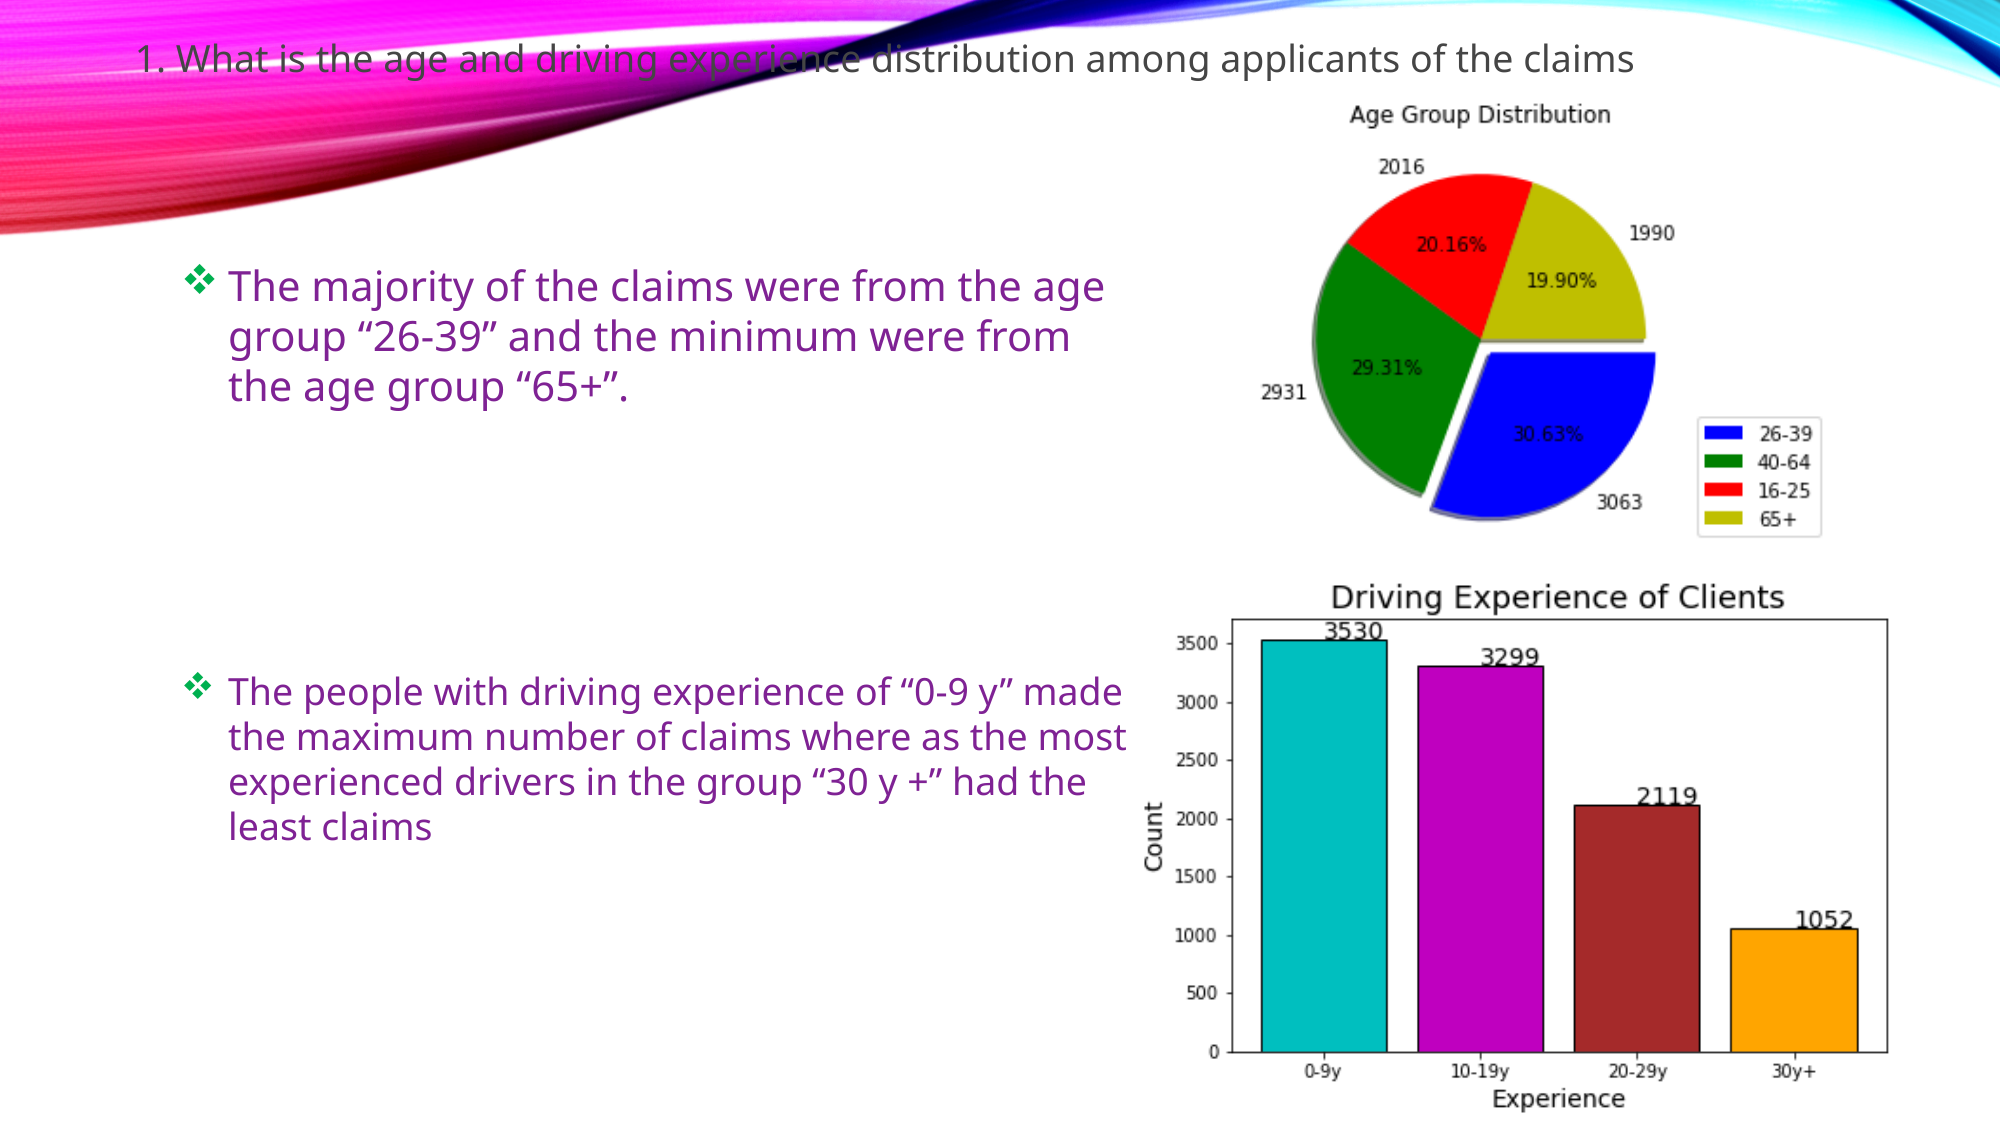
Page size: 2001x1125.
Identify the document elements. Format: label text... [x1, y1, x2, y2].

picture [1890, 0, 2000, 75]
text_box The people with driving experience of “0-9 y” made the maximum number of claims where as the most experienced drivers in the group “30 y +” had the least claims [166, 660, 1130, 1125]
text_box The majority of the claims were from the age group “26-39” and the minimum were from the age group “65+”. [166, 252, 1160, 660]
picture [1130, 572, 1899, 1125]
picture [1910, 0, 2000, 45]
picture [0, 0, 2000, 560]
title 1. What is the age and driving experience distribution among applicants of the claims [119, 9, 1763, 111]
